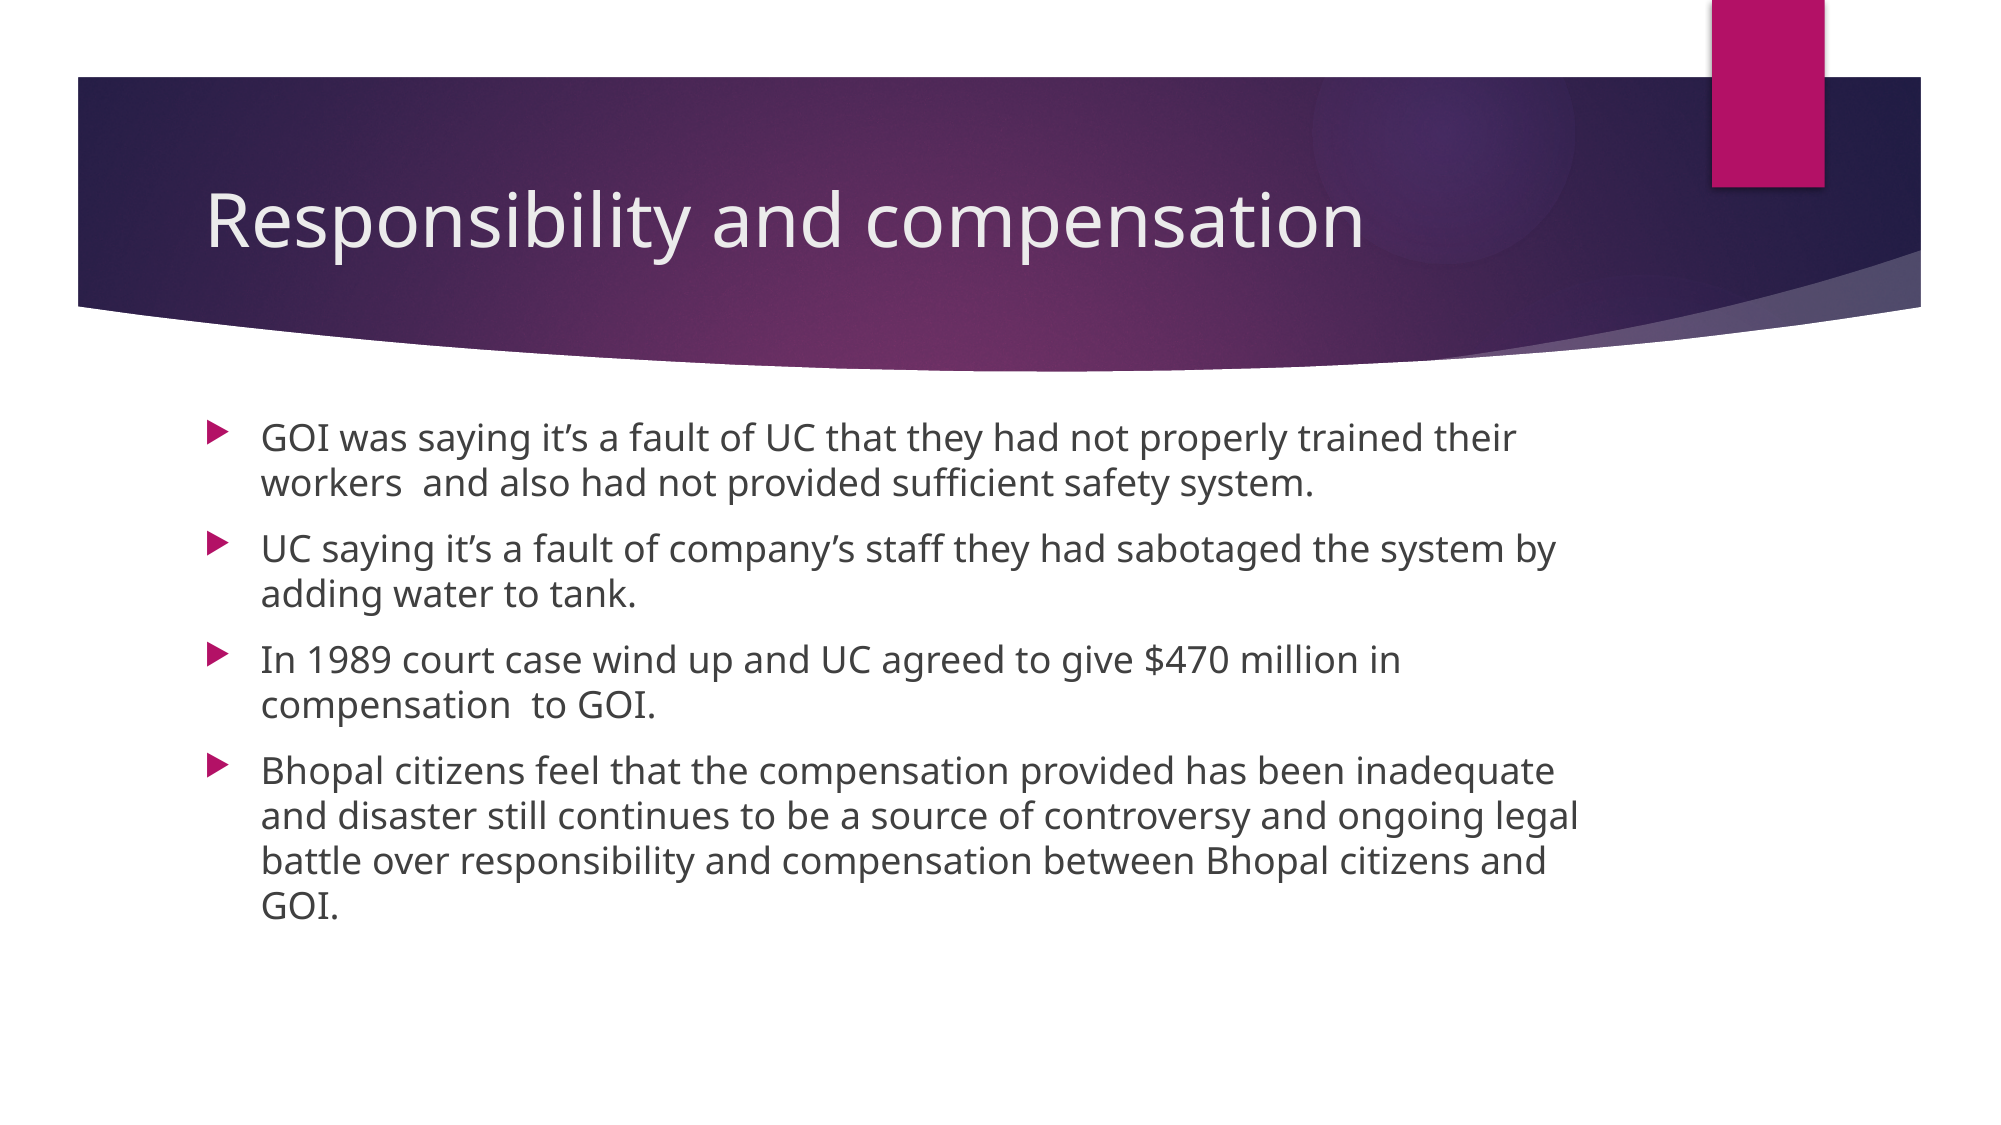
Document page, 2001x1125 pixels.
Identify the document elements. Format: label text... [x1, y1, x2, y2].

list GOI was saying it’s a fault of UC that they had not properly trained their workers and also had not provided sufficient safety system. UC saying it’s a fault of company’s staff they had sabotaged the system by adding water to tank. In 1989 court case wind up and UC agreed to give $470 million in compensation to GOI. Bhopal citizens feel that the compensation provided has been inadequate and disaster still continues to be a source of controversy and ongoing legal battle over responsibility and compensation between Bhopal citizens and GOI. [189, 406, 1638, 988]
title Responsibility and compensation [189, 159, 1627, 276]
